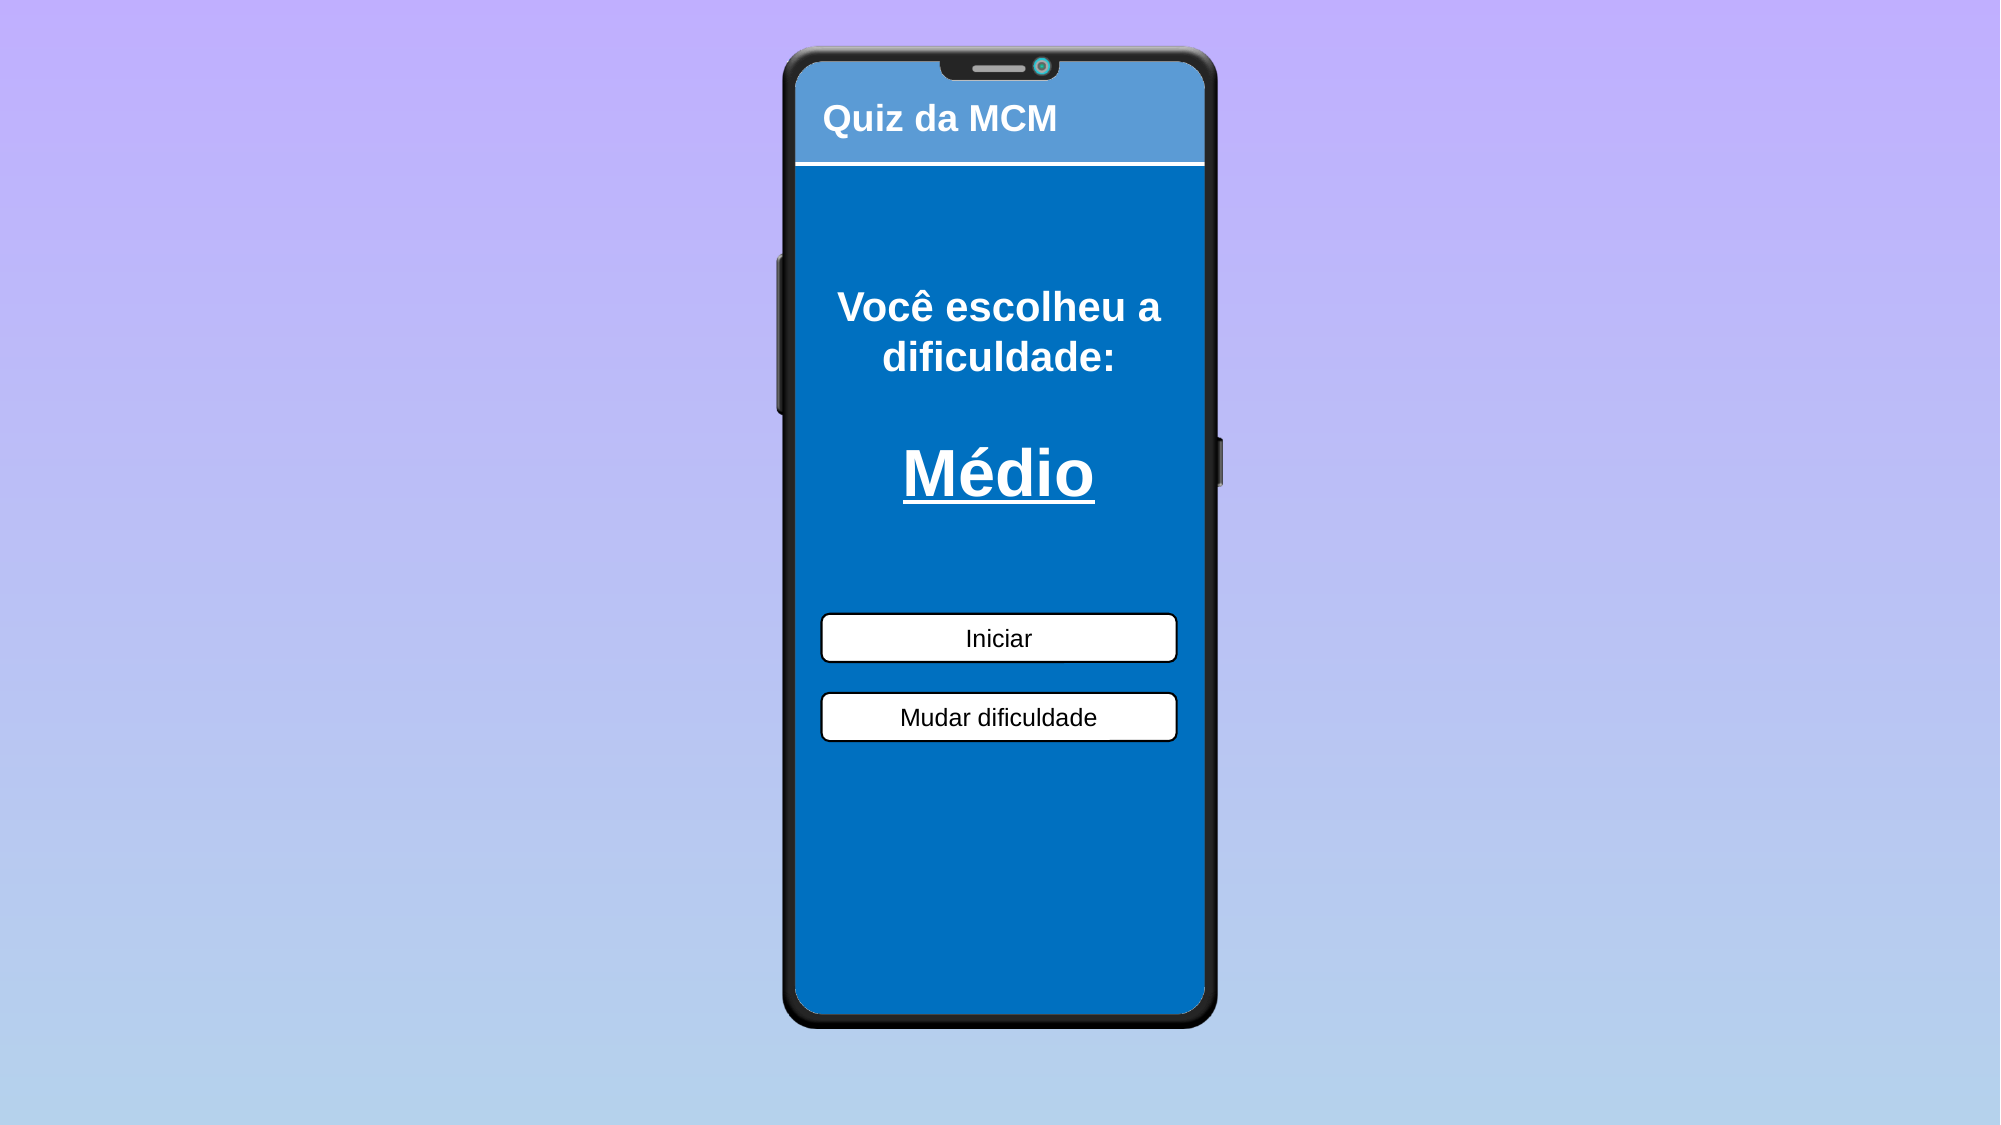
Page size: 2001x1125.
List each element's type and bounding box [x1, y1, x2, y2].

text_box [436, 0, 1562, 1100]
